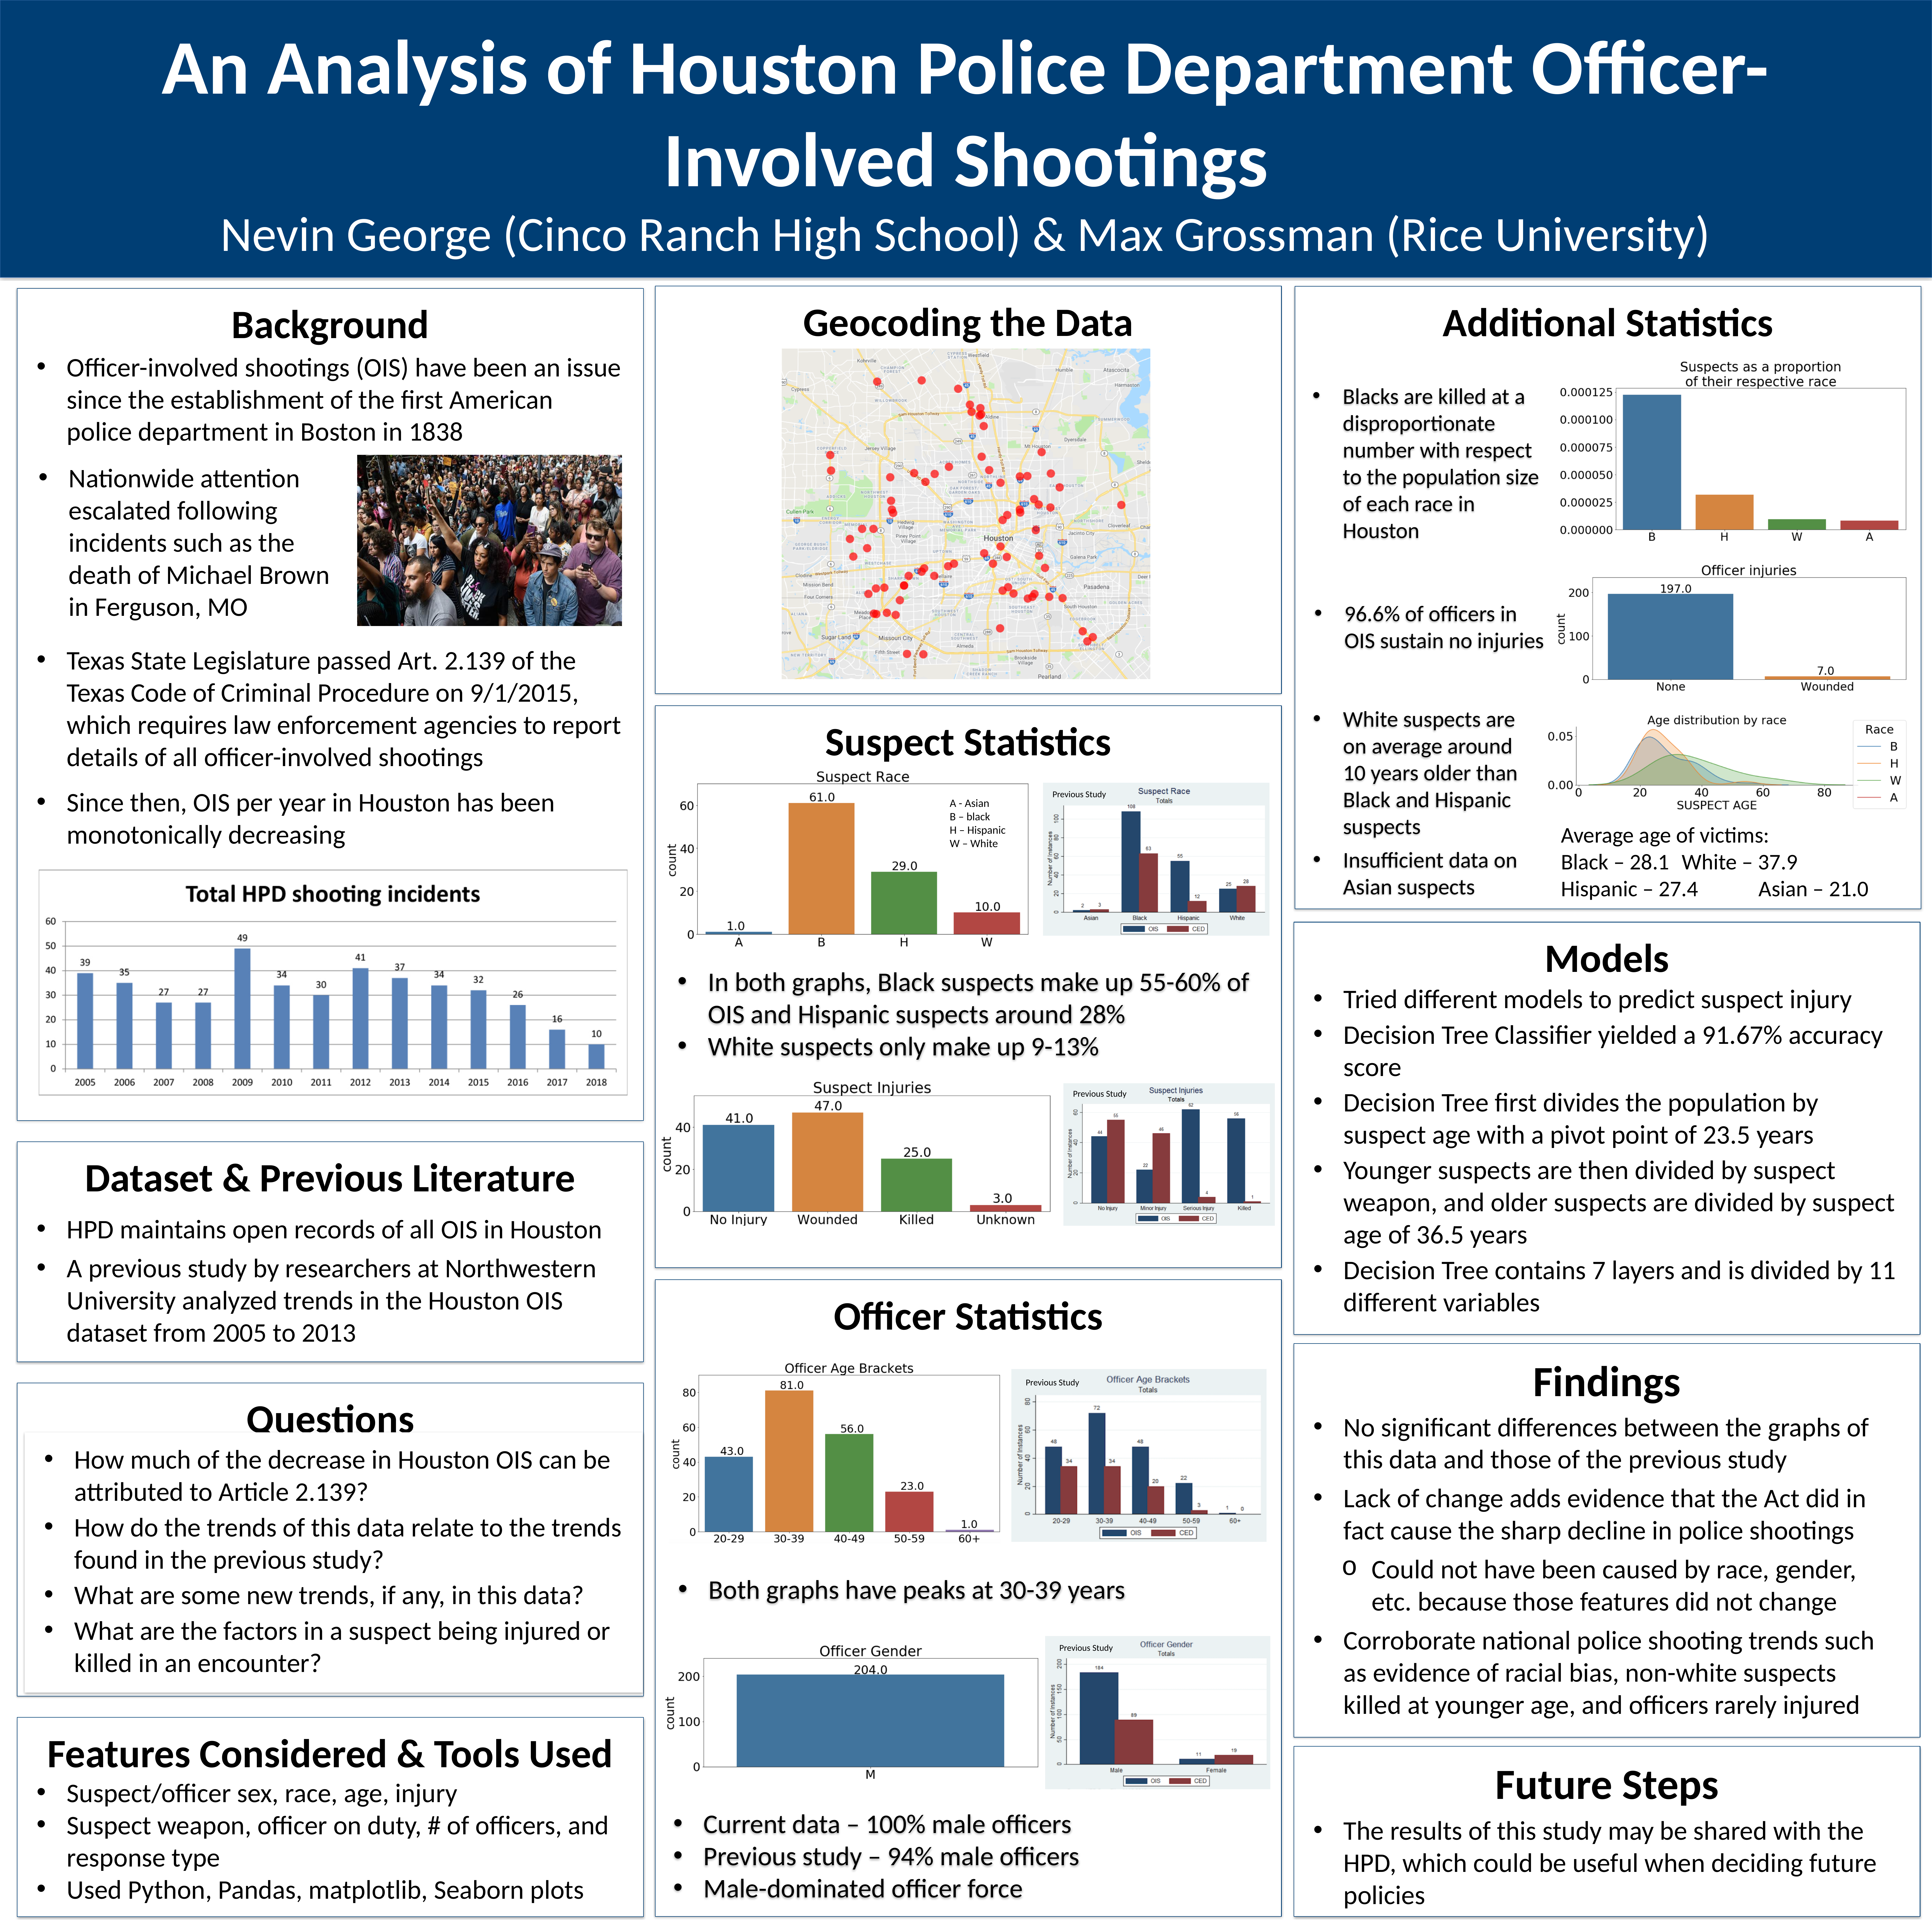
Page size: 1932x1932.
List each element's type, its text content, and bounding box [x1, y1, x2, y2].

picture [1063, 1083, 1275, 1226]
text_box Additional Statistics [1295, 286, 1921, 909]
text_box Background Officer-involved shootings (OIS) have been an issue since the establishment of the first American police department in Boston in 1838 Texas State Legislature passed Art. 2.139 of the Texas Code of Criminal Procedure on 9/1/2015, which requires law enforcement agencies to report details of all officer-involved shootings Since then, OIS per year in Houston has been monotonically decreasing [17, 288, 643, 1121]
picture [1011, 1369, 1267, 1542]
text_box An Analysis of Houston Police Department Officer-Involved Shootings Nevin George (Cinco Ranch High School) & Max Grossman (Rice University) [0, 0, 1932, 278]
picture [663, 1642, 1040, 1781]
picture [39, 868, 628, 1097]
picture [669, 1362, 1001, 1543]
text_box How much of the decrease in Houston OIS can be attributed to Article 2.139? How do the trends of this data relate to the trends found in the previous study? What are some new trends, if any, in this data? What are the factors in a suspect being injured or killed in an encounter? [24, 1432, 643, 1693]
picture [1553, 562, 1908, 693]
text_box Suspect Statistics [655, 705, 1282, 1268]
picture [1544, 710, 1908, 811]
text_box Average age of victims: Black – 28.1 White – 37.9 Hispanic – 27.4 Asian – 21.0 [1557, 818, 1900, 903]
picture [1558, 360, 1908, 543]
text_box White suspects are on average around 10 years older than Black and Hispanic suspects Insufficient data on Asian suspects [1293, 695, 1541, 853]
picture [1045, 1636, 1271, 1789]
text_box Current data – 100% male officers Previous study – 94% male officers Male-dominated officer force [654, 1796, 1273, 1880]
text_box Nationwide attention escalated following incidents such as the death of Michael Brown in Ferguson, MO [34, 458, 358, 656]
text_box In both graphs, Black suspects make up 55-60% of OIS and Hispanic suspects around 28% White suspects only make up 9-13% [658, 954, 1277, 1038]
text_box Dataset & Previous Literature HPD maintains open records of all OIS in Houston A previous study by researchers at Northwestern University analyzed trends in the Houston OIS dataset from 2005 to 2013 [17, 1141, 643, 1362]
text_box Questions [17, 1383, 643, 1696]
text_box Models Tried different models to predict suspect injury Decision Tree Classifier yielded a 91.67% accuracy score Decision Tree first divides the population by suspect age with a pivot point of 23.5 years Younger suspects are then divided by suspect weapon, and older suspects are divided by suspect age of 36.5 years Decision Tree contains 7 layers and is divided by 11 different variables [1294, 922, 1920, 1335]
text_box Geocoding the Data [655, 286, 1282, 694]
text_box Both graphs have peaks at 30-39 years [659, 1562, 1278, 1624]
picture [664, 768, 1030, 948]
text_box 96.6% of officers in OIS sustain no injuries [1295, 589, 1552, 661]
picture [659, 1079, 1052, 1226]
picture [357, 455, 622, 626]
text_box Features Considered & Tools Used Suspect/officer sex, race, age, injury Suspect weapon, officer on duty, # of officers, and response type Used Python, Pandas, matplotlib, Seaborn plots [17, 1717, 643, 1917]
picture [1043, 783, 1270, 936]
text_box Future Steps The results of this study may be shared with the HPD, which could be useful when deciding future policies [1294, 1746, 1920, 1917]
text_box Officer Statistics [655, 1280, 1282, 1917]
text_box Findings No significant differences between the graphs of this data and those of the previous study Lack of change adds evidence that the Act did in fact cause the sharp decline in police shootings Could not have been caused by race, gender, etc. because those features did not change Corroborate national police shooting trends such as evidence of racial bias, non-white suspects killed at younger age, and officers rarely injured [1294, 1343, 1920, 1737]
text_box Blacks are killed at a disproportionate number with respect to the population size of each race in Houston [1293, 372, 1557, 524]
picture [782, 349, 1150, 679]
